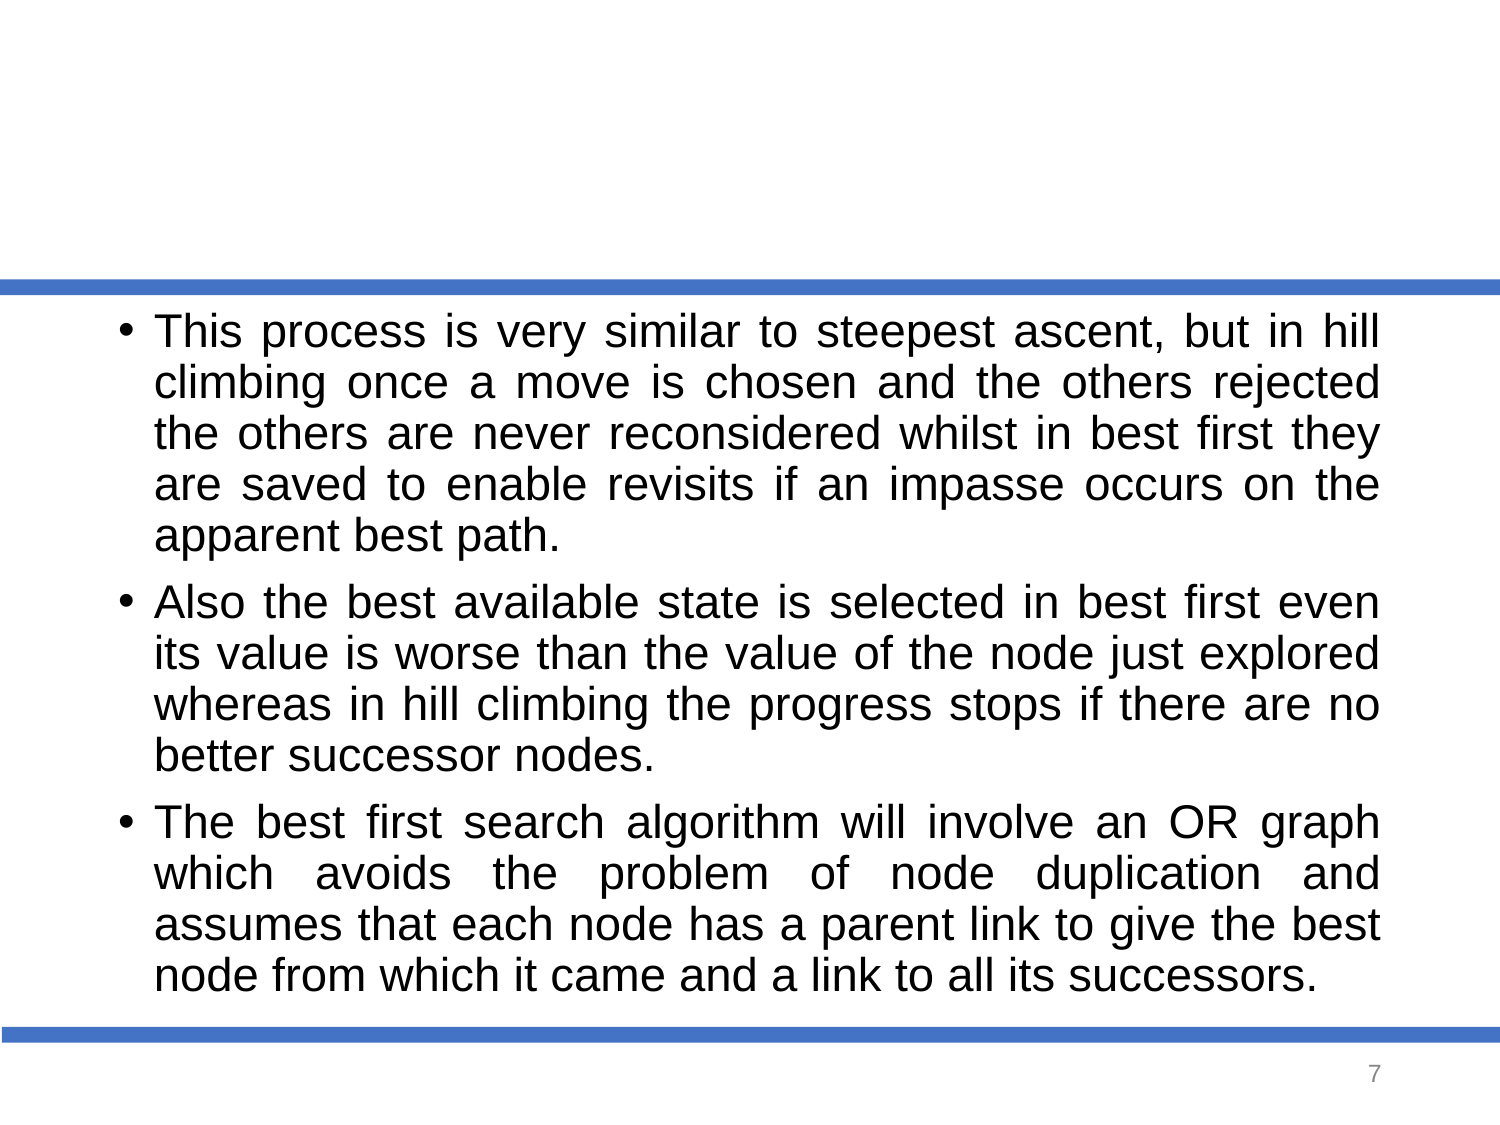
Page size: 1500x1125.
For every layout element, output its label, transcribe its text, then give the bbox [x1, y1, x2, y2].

list This process is very similar to steepest ascent, but in hill climbing once a move is chosen and the others rejected the others are never reconsidered whilst in best first they are saved to enable revisits if an impasse occurs on the apparent best path. Also the best available state is selected in best first even its value is worse than the value of the node just explored whereas in hill climbing the progress stops if there are no better successor nodes. The best first search algorithm will involve an OR graph which avoids the problem of node duplication and assumes that each node has a parent link to give the best node from which it came and a link to all its successors. [103, 299, 1397, 1014]
slide_number ‹#› [1059, 1042, 1397, 1103]
